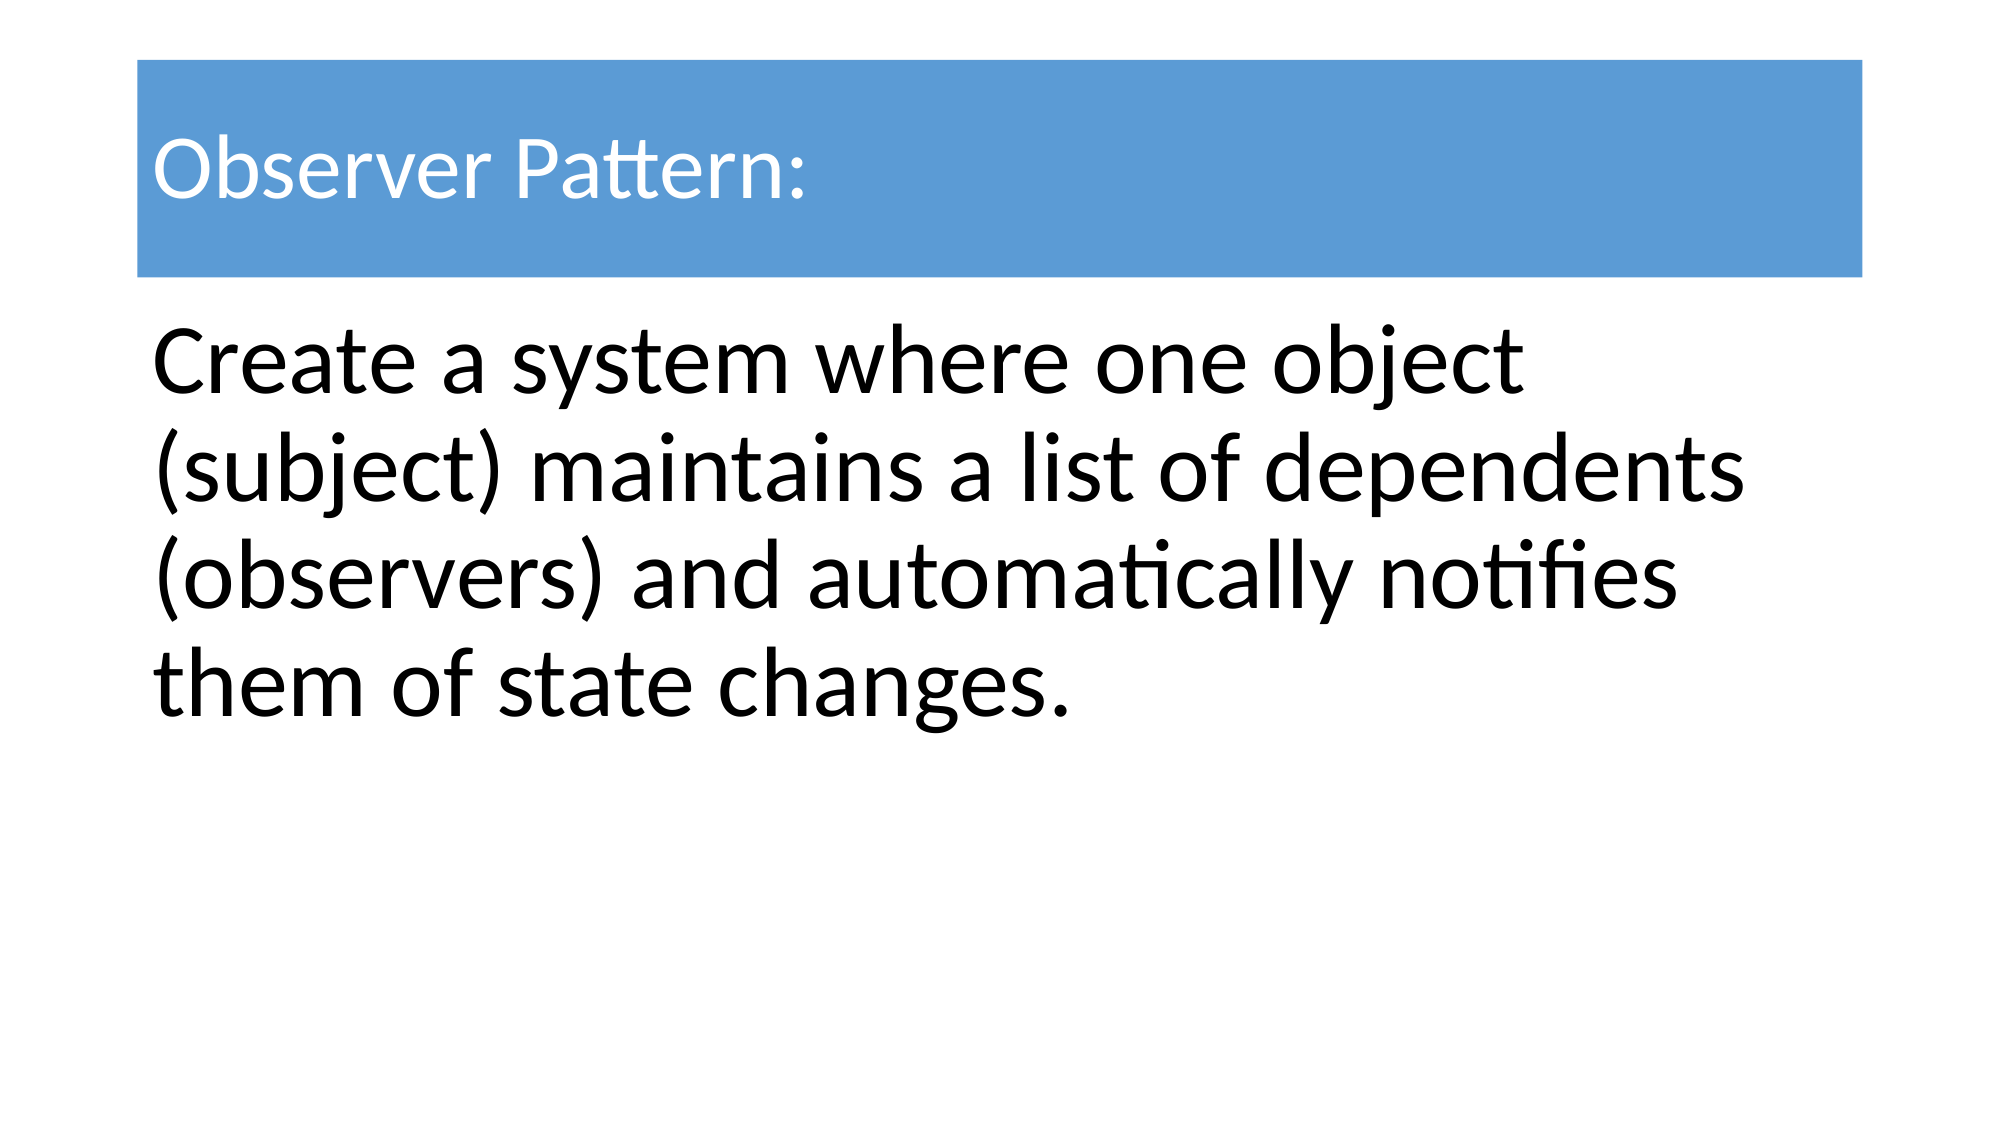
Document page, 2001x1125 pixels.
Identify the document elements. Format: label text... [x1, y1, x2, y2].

title Observer Pattern: [137, 59, 1863, 278]
list Create a system where one object (subject) maintains a list of dependents (observers) and automatically notifies them of state changes. [137, 299, 1863, 1125]
